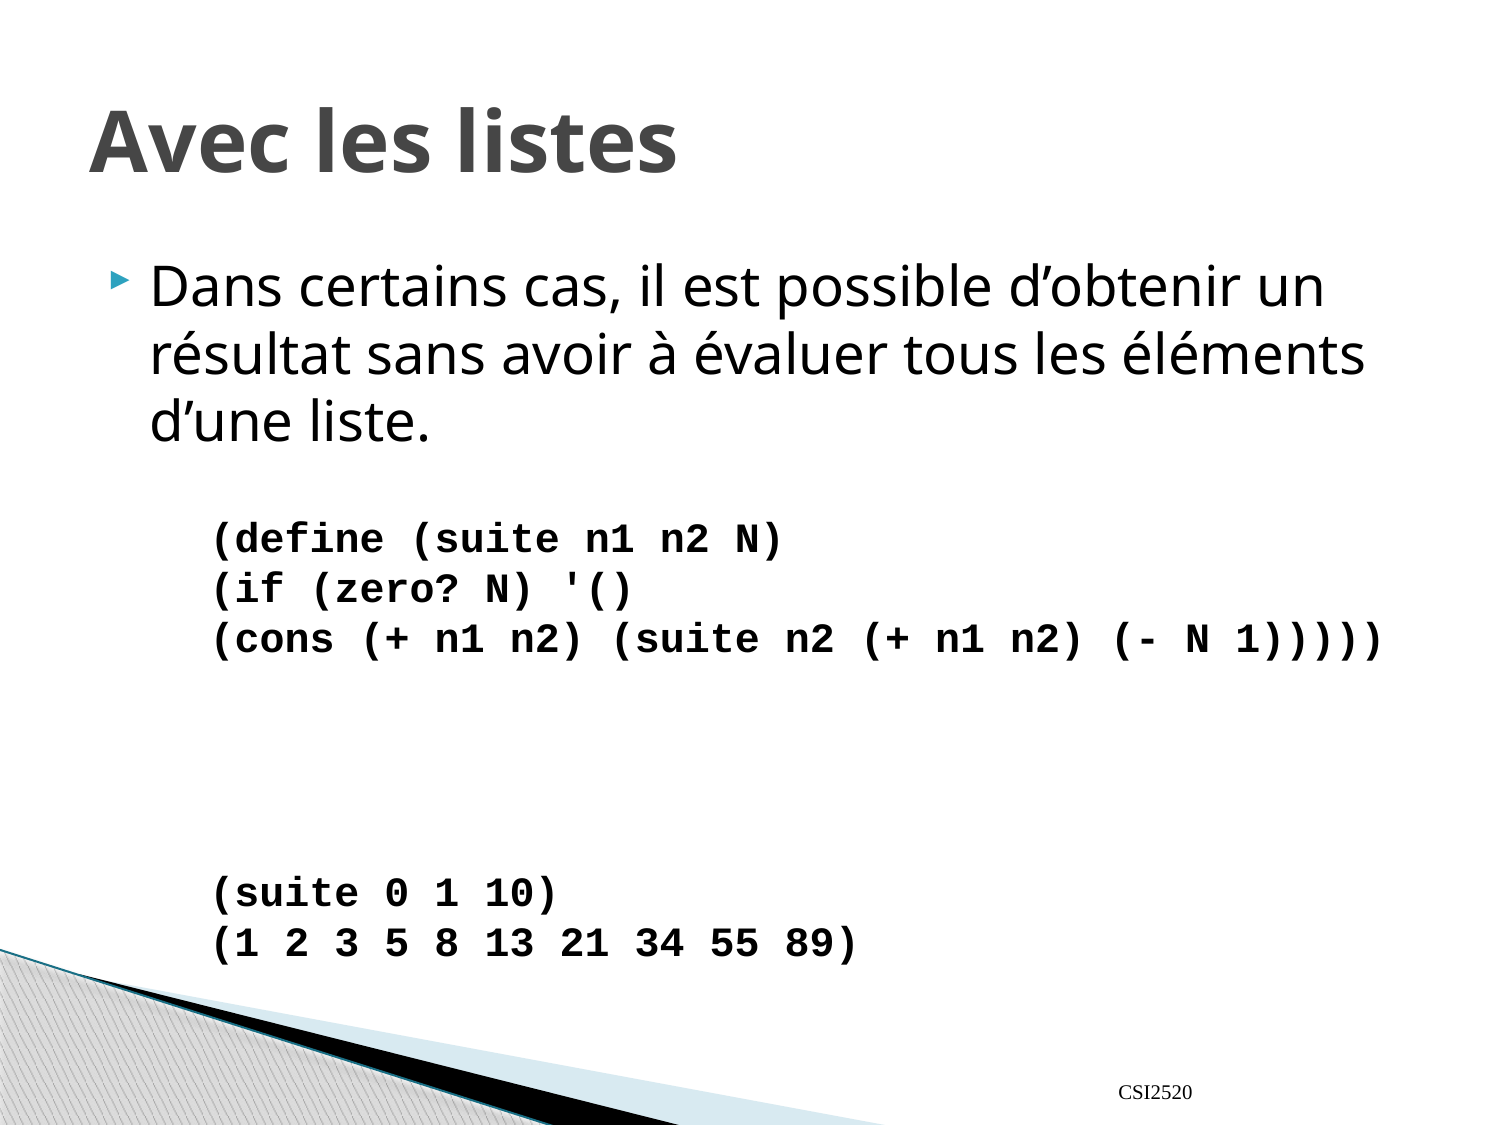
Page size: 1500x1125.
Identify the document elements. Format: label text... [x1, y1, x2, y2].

text_box (define (suite n1 n2 N) (if (zero? N) '() (cons (+ n1 n2) (suite n2 (+ n1 n2) (- N 1))))) [194, 503, 1424, 669]
text_box (suite 0 1 10) (1 2 3 5 8 13 21 34 55 89) [194, 857, 1235, 973]
title Avec les listes [75, 45, 1425, 233]
list Dans certains cas, il est possible d’obtenir un résultat sans avoir à évaluer tous les éléments d’une liste. [75, 243, 1425, 986]
slide_number CSI2520 [1103, 1051, 1419, 1112]
